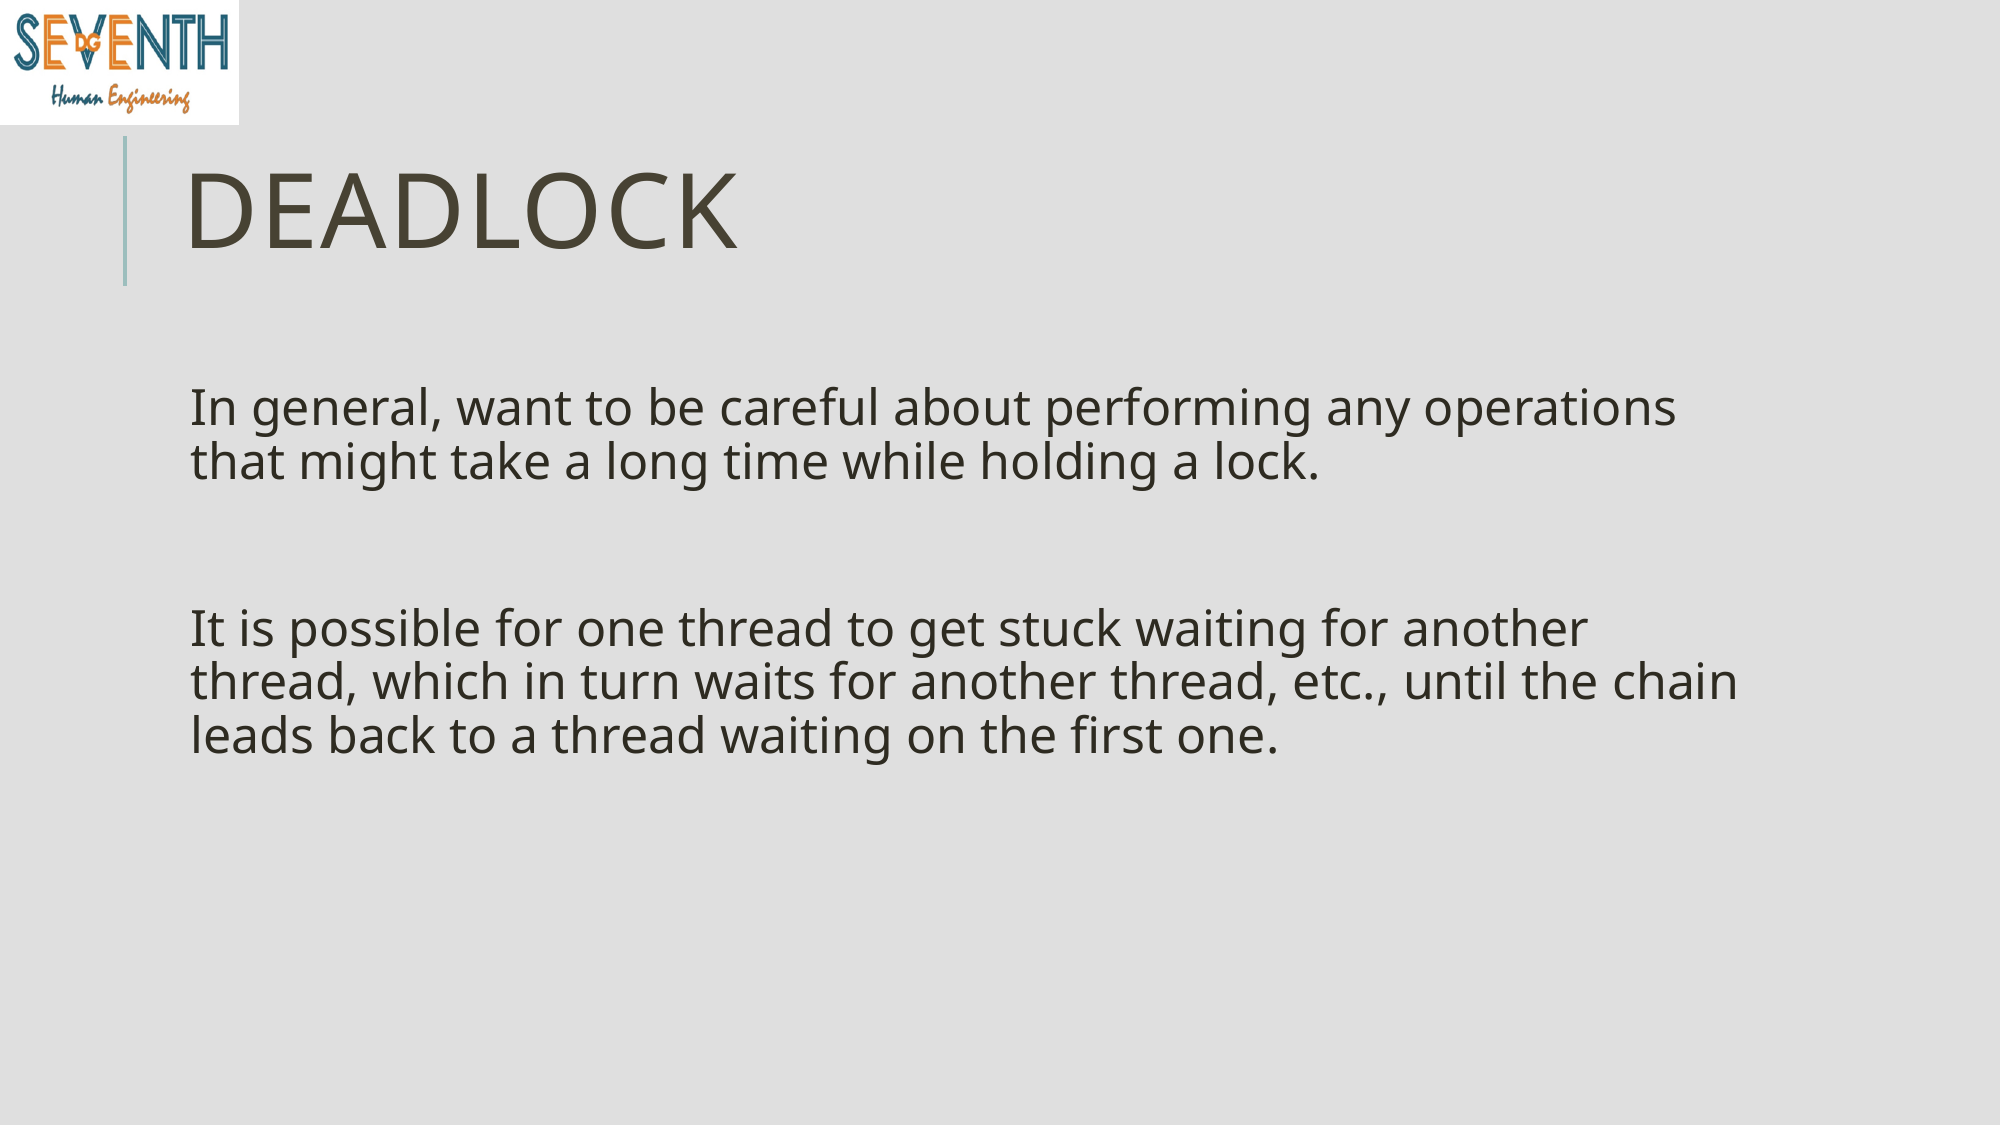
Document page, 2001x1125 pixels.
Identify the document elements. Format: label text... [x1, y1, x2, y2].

title Deadlock [168, 96, 1763, 342]
picture [0, 0, 239, 125]
list In general, want to be careful about performing any operations that might take a long time while holding a lock. It is possible for one thread to get stuck waiting for another thread, which in turn waits for another thread, etc., until the chain leads back to a thread waiting on the first one. [168, 375, 1763, 1035]
